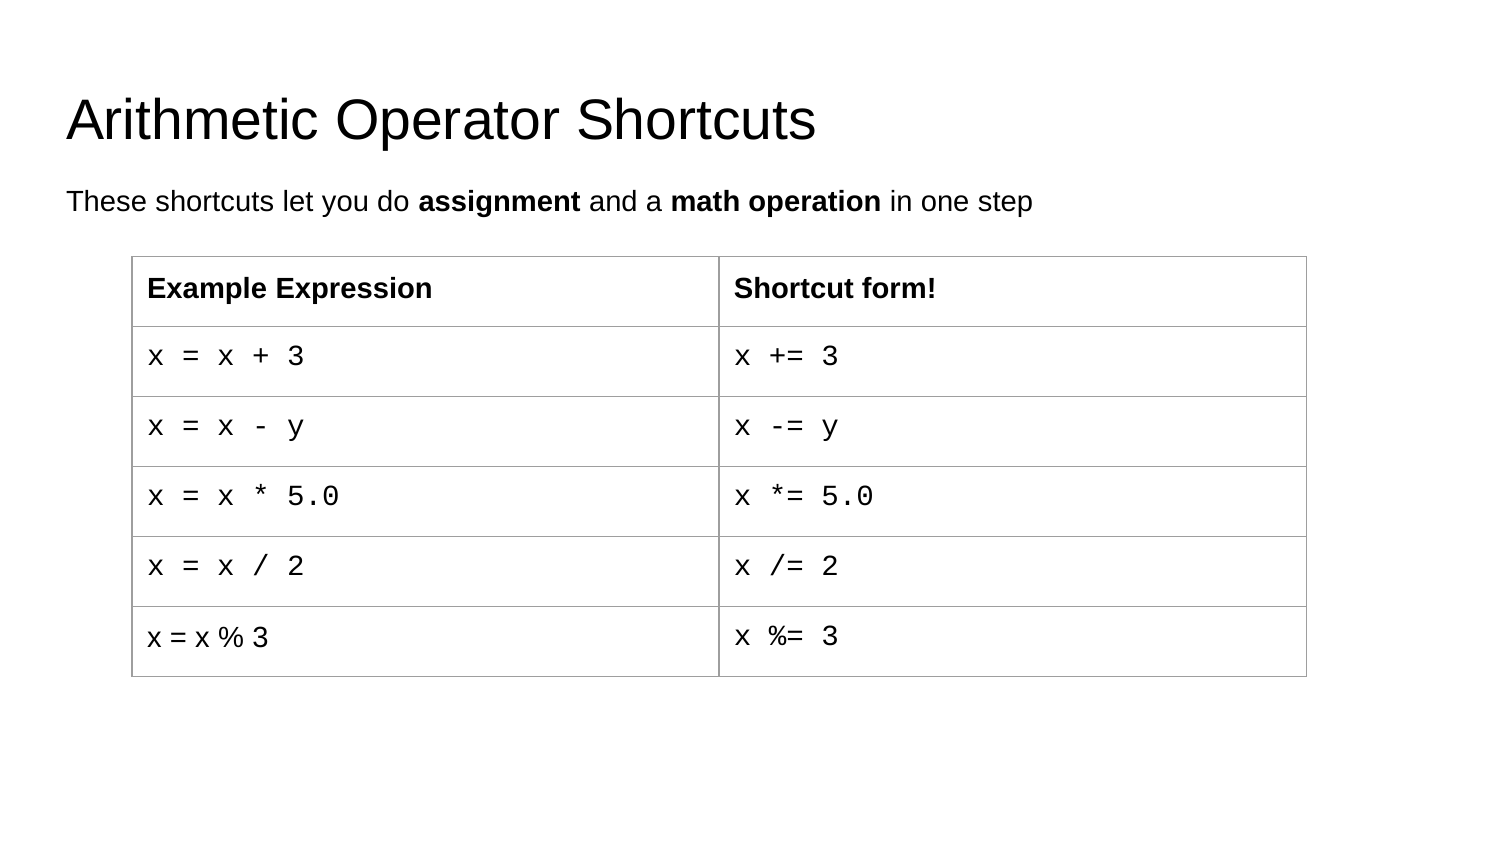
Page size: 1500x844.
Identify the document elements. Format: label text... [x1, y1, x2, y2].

table_cell x *= 5.0 [720, 467, 1306, 536]
table_cell x %= 3 [720, 607, 1306, 676]
table_header Shortcut form! [720, 257, 1306, 326]
table_cell x = x / 2 [133, 537, 718, 606]
table_cell x = x + 3 [133, 327, 718, 396]
table_header Example Expression [133, 257, 718, 326]
table_cell x = x - y [133, 397, 718, 466]
table_cell x = x * 5.0 [133, 467, 718, 536]
table_cell x /= 2 [720, 537, 1306, 606]
text_box These shortcuts let you do assignment and a math operation in one step [51, 166, 1200, 232]
table_cell x += 3 [720, 327, 1306, 396]
title Arithmetic Operator Shortcuts [51, 72, 1449, 167]
table_cell x -= y [720, 397, 1306, 466]
table_cell x = x % 3 [133, 607, 718, 676]
